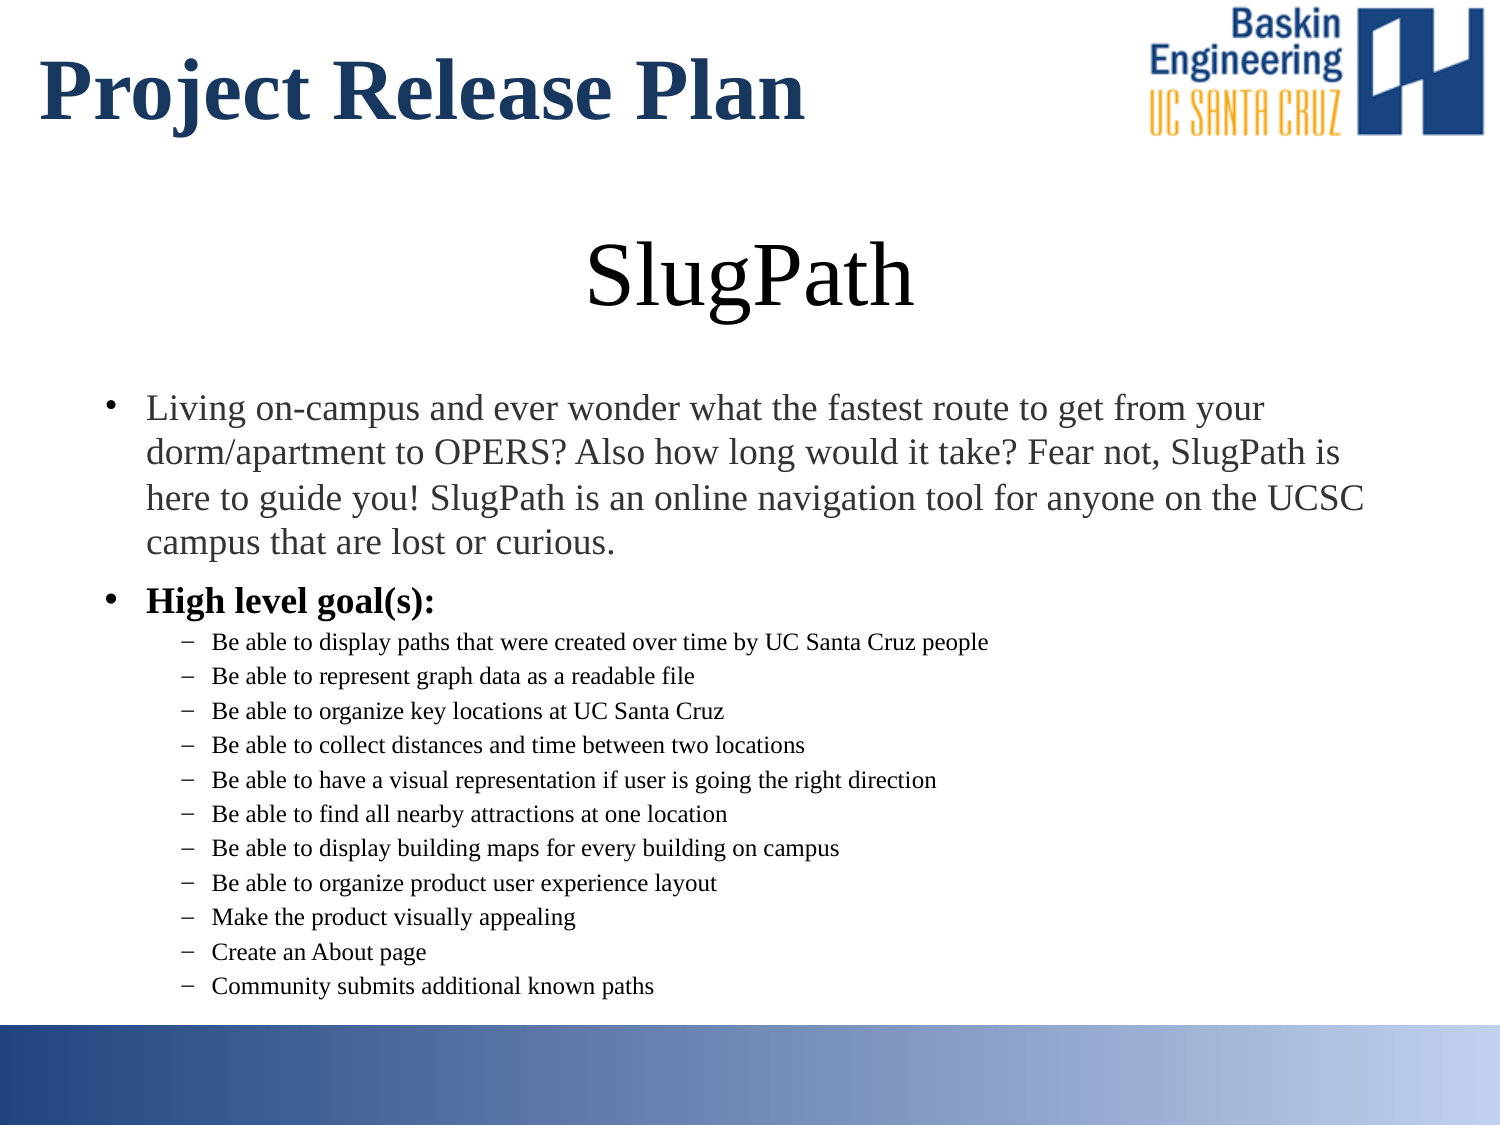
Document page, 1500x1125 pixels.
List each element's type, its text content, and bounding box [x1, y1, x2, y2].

text_box [0, 1025, 1500, 1125]
text_box Project Release Plan [24, 24, 1122, 146]
list Living on-campus and ever wonder what the fastest route to get from your dorm/apartment to OPERS? Also how long would it take? Fear not, SlugPath is here to guide you! SlugPath is an online navigation tool for anyone on the UCSC campus that are lost or curious. High level goal(s): Be able to display paths that were created over time by UC Santa Cruz people Be able to represent graph data as a readable file Be able to organize key locations at UC Santa Cruz Be able to collect distances and time between two locations Be able to have a visual representation if user is going the right direction Be able to find all nearby attractions at one location Be able to display building maps for every building on campus Be able to organize product user experience layout Make the product visually appealing Create an About page Community submits additional known paths [75, 375, 1425, 1005]
title SlugPath [75, 174, 1425, 363]
picture [1137, 0, 1500, 148]
